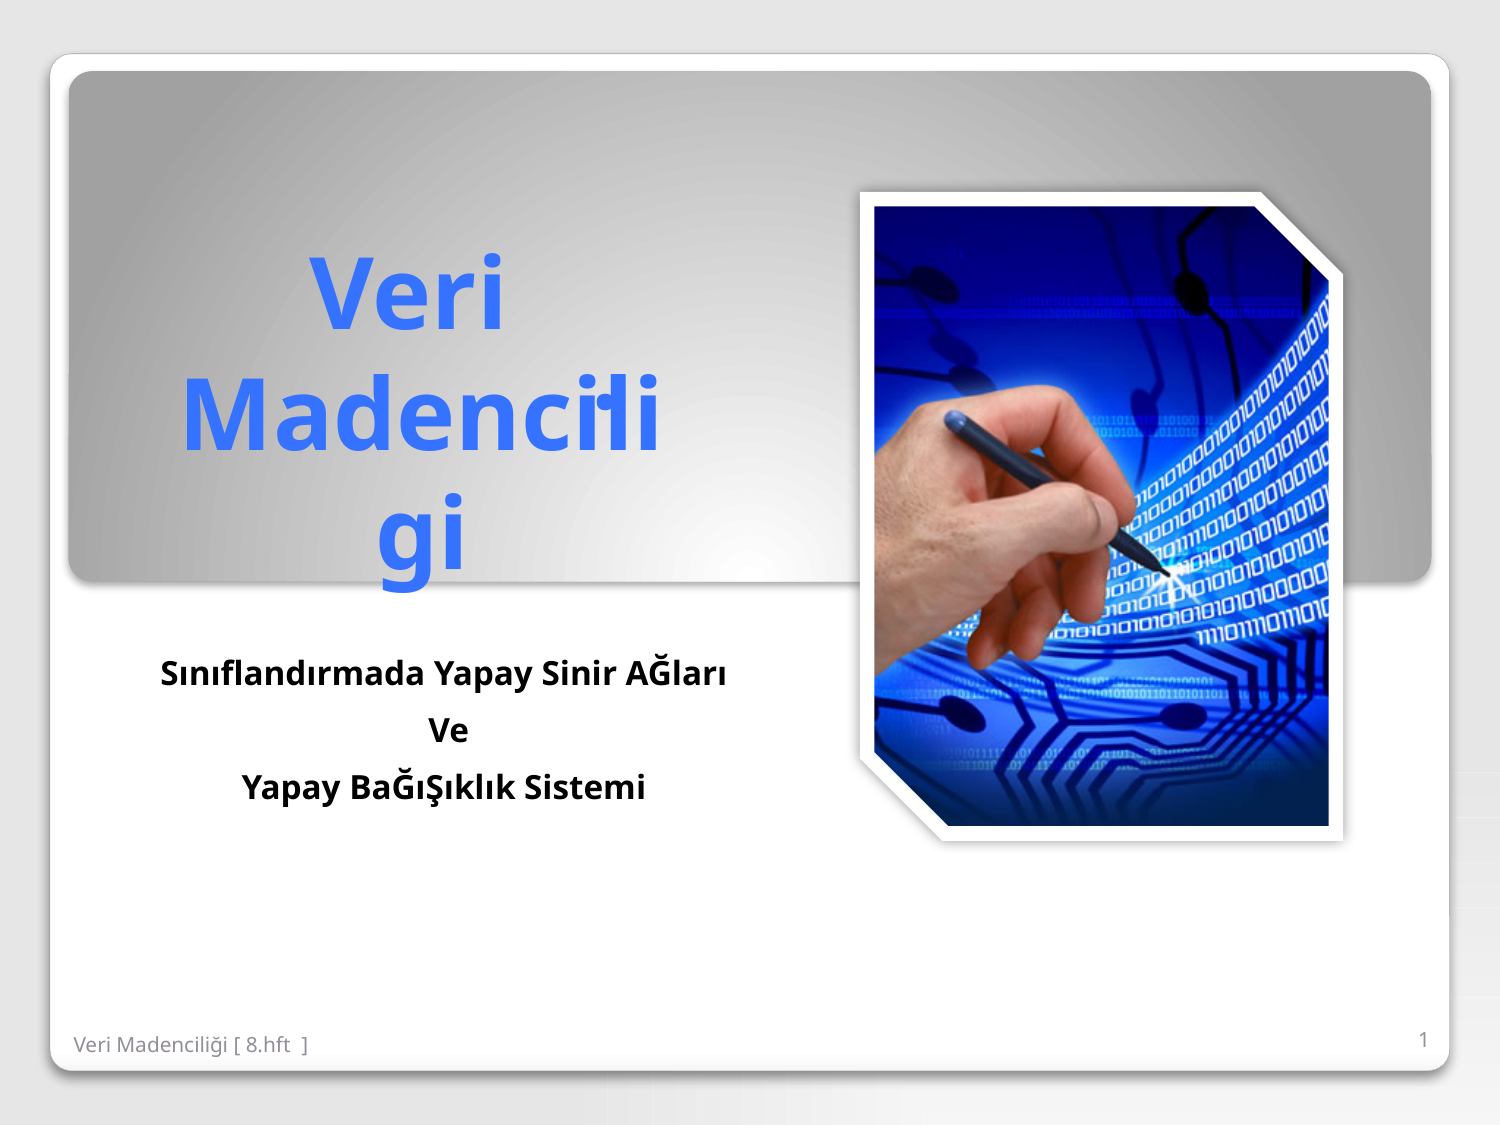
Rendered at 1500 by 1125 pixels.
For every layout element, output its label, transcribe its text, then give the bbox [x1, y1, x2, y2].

slide_number 1 [1369, 1002, 1445, 1063]
text_box Veri Madenciligi [140, 222, 704, 598]
text_box . [541, 302, 671, 437]
text_box Sınıflandırmada Yapay Sinir AĞları Ve Yapay BaĞıŞıklık Sistemi [41, 645, 857, 870]
footer Veri Madenciliği [ 8.hft ] [58, 1004, 434, 1065]
picture [866, 198, 1337, 834]
